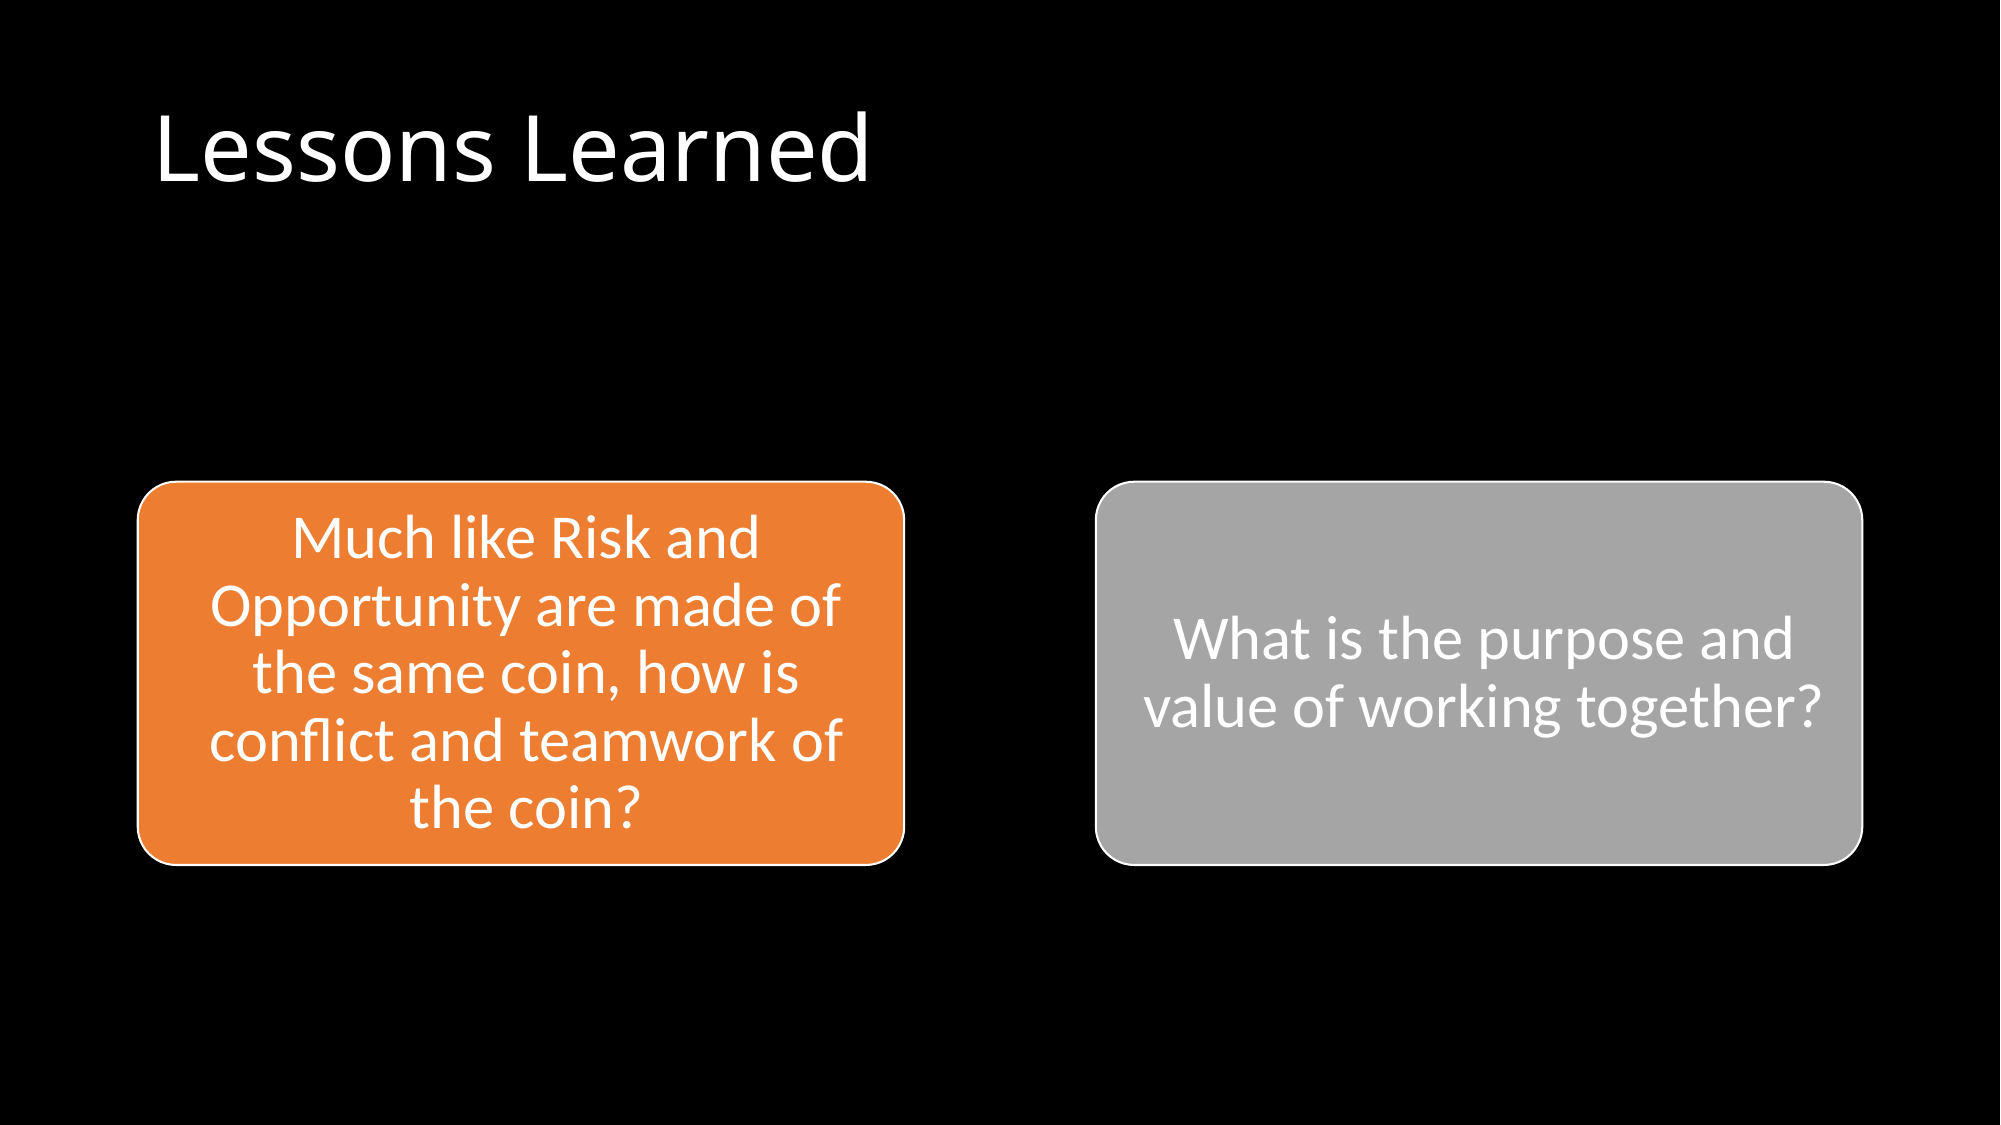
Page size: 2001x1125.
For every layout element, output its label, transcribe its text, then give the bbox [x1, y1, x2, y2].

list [137, 315, 1863, 1031]
title Lessons Learned [138, 41, 1862, 209]
